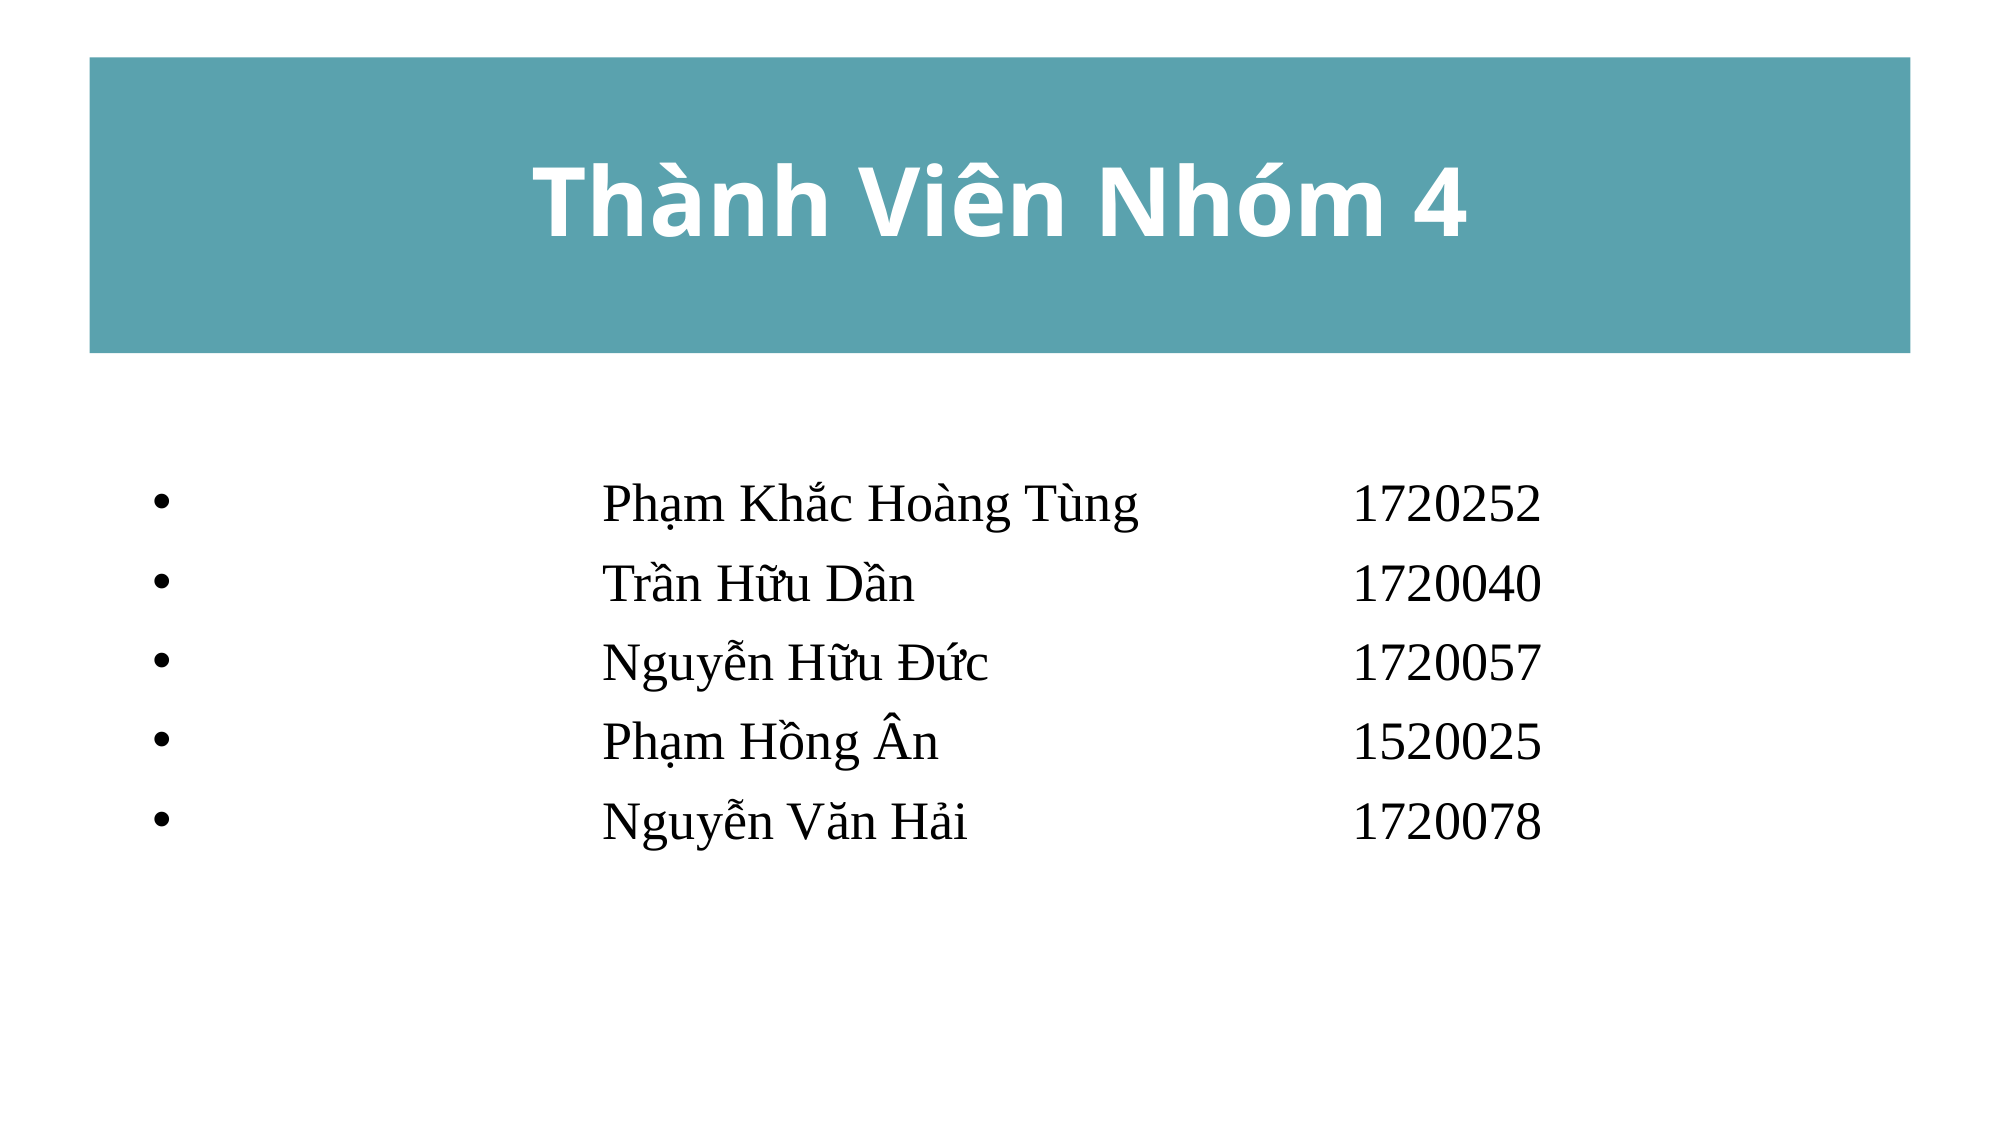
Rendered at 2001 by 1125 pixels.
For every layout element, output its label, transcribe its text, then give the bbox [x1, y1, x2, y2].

subtitle Phạm Khắc Hoàng Tùng 1720252 Trần Hữu Dần 1720040 Nguyễn Hữu Đức 1720057 Phạm Hồng Ân 1520025 Nguyễn Văn Hải 1720078 [137, 392, 1863, 1014]
text_box [89, 56, 1911, 354]
title Thành Viên Nhóm 4 [137, 96, 1863, 314]
